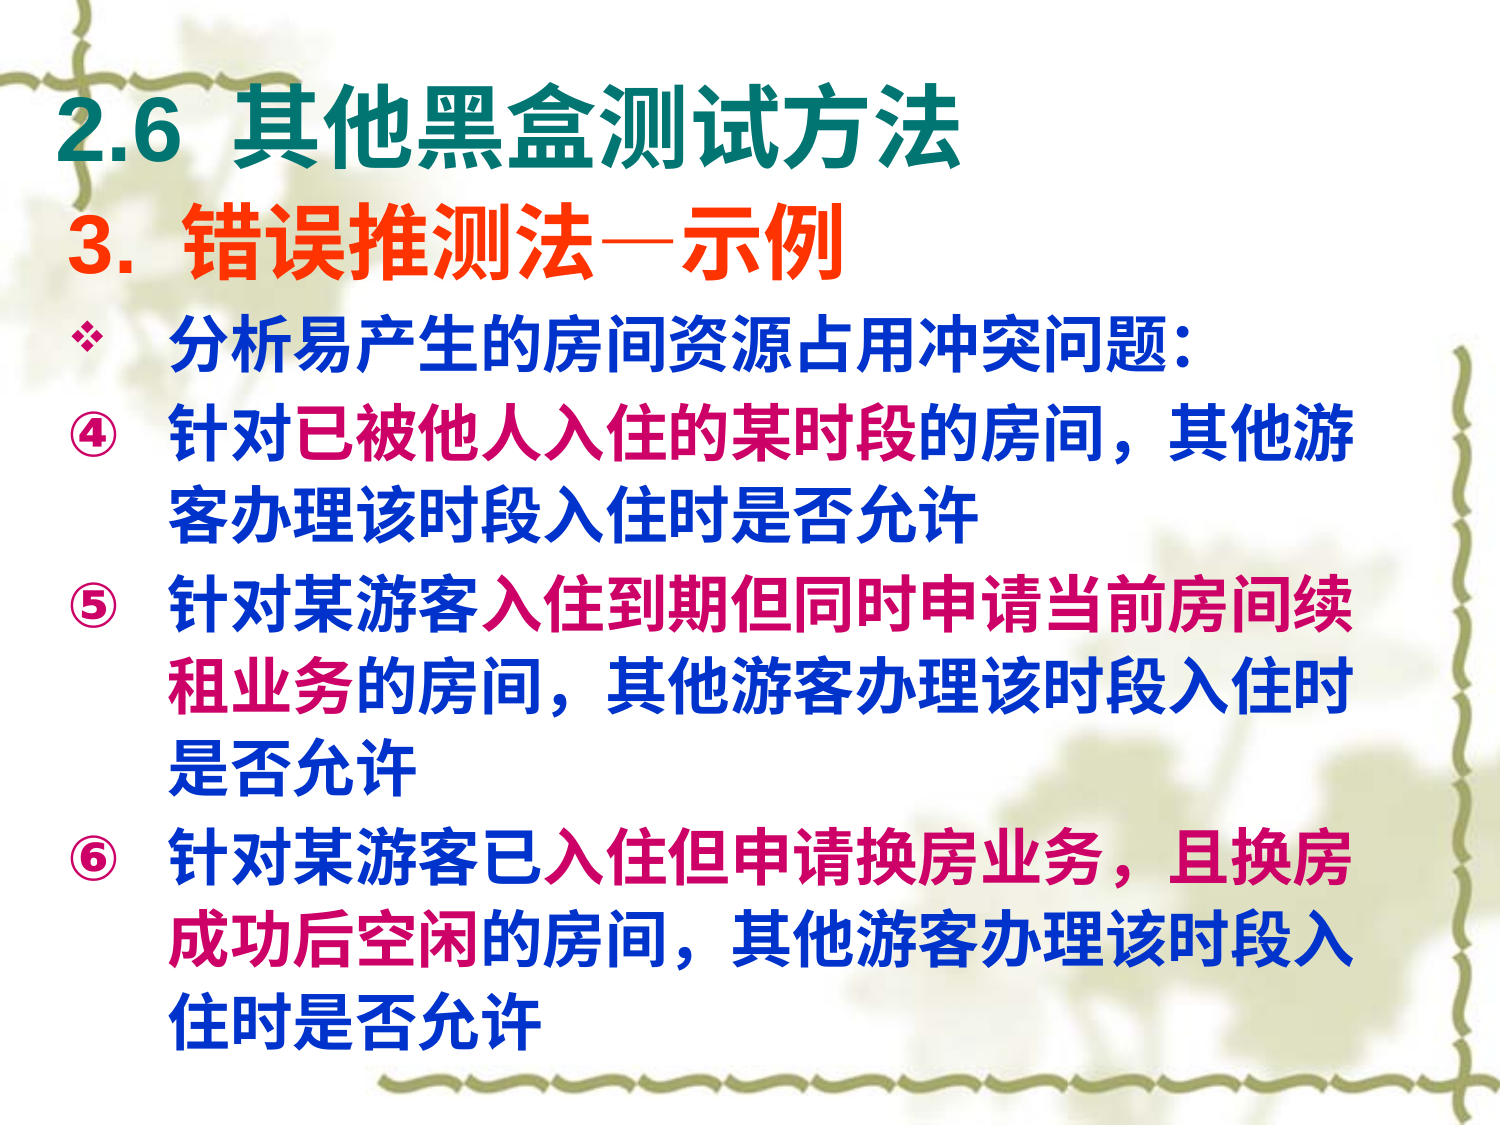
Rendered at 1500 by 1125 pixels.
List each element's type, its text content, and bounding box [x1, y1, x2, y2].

text_box 2.6 其他黑盒测试方法 [41, 31, 1443, 219]
text_box 3. 错误推测法—示例 分析易产生的房间资源占用冲突问题： 针对已被他人入住的某时段的房间，其他游客办理该时段入住时是否允许 针对某游客入住到期但同时申请当前房间续租业务的房间，其他游客办理该时段入住时是否允许 针对某游客已入住但申请换房业务，且换房成功后空闲的房间，其他游客办理该时段入住时是否允许 [53, 172, 1412, 1059]
picture [0, 0, 1500, 1125]
